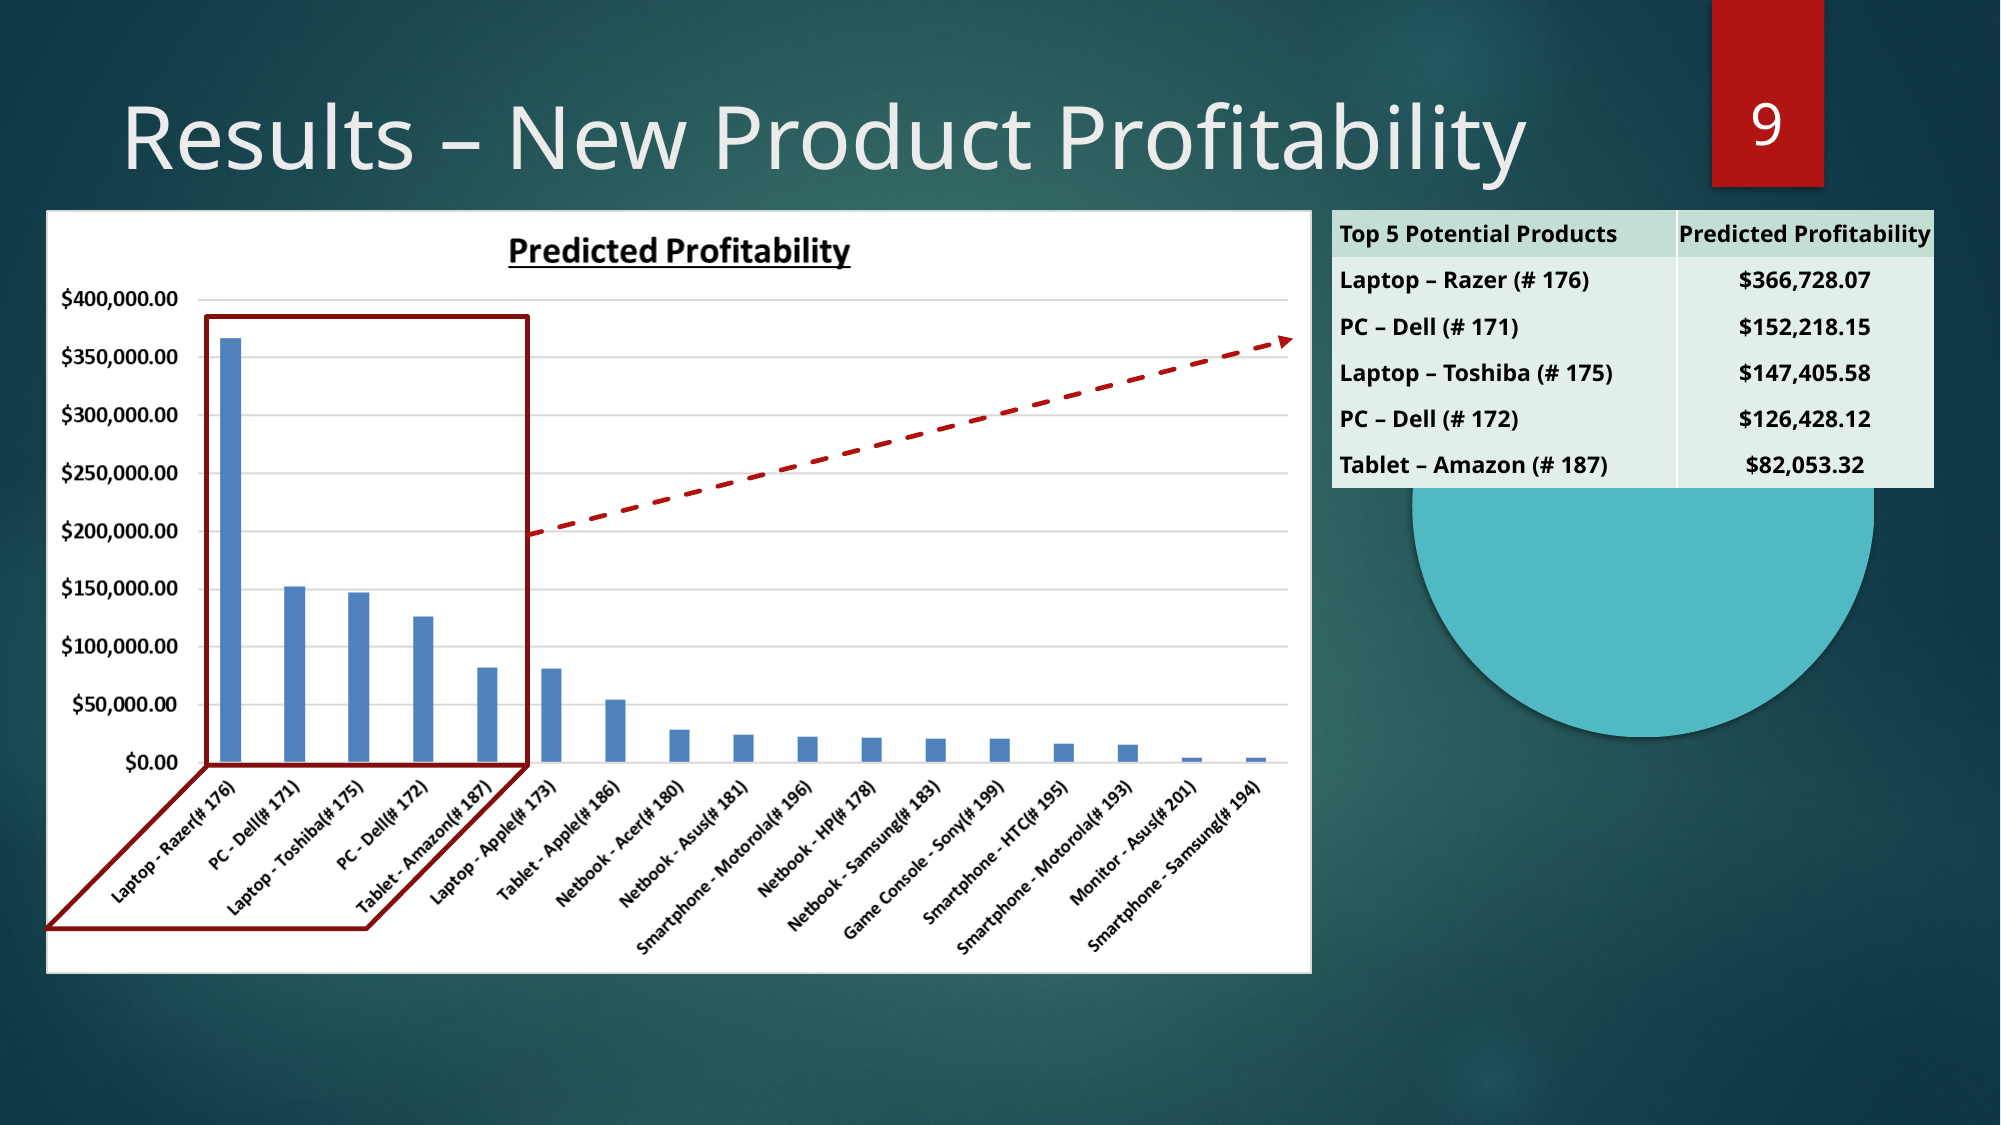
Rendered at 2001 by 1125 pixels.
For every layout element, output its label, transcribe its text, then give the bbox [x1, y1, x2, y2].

picture [0, 0, 2001, 1125]
text_box [1331, 503, 1934, 1118]
table_header Predicted Profitability [1678, 210, 1934, 257]
table_cell $147,405.58 [1678, 349, 1934, 395]
table_cell PC – Dell (# 172) [1332, 395, 1676, 442]
table_cell $126,428.12 [1678, 395, 1934, 442]
text_box Results – New Product Profitability [106, 74, 1649, 304]
table_cell Tablet – Amazon (# 187) [1332, 442, 1676, 488]
table_cell Laptop – Toshiba (# 175) [1332, 349, 1676, 395]
table_header Top 5 Potential Products [1332, 210, 1676, 257]
text_box 9 [1698, 48, 1836, 175]
table_cell $366,728.07 [1678, 257, 1934, 303]
table_cell $82,053.32 [1678, 442, 1934, 488]
table_cell $152,218.15 [1678, 303, 1934, 349]
table_cell Laptop – Razer (# 176) [1332, 257, 1676, 303]
table_cell PC – Dell (# 171) [1332, 303, 1676, 349]
